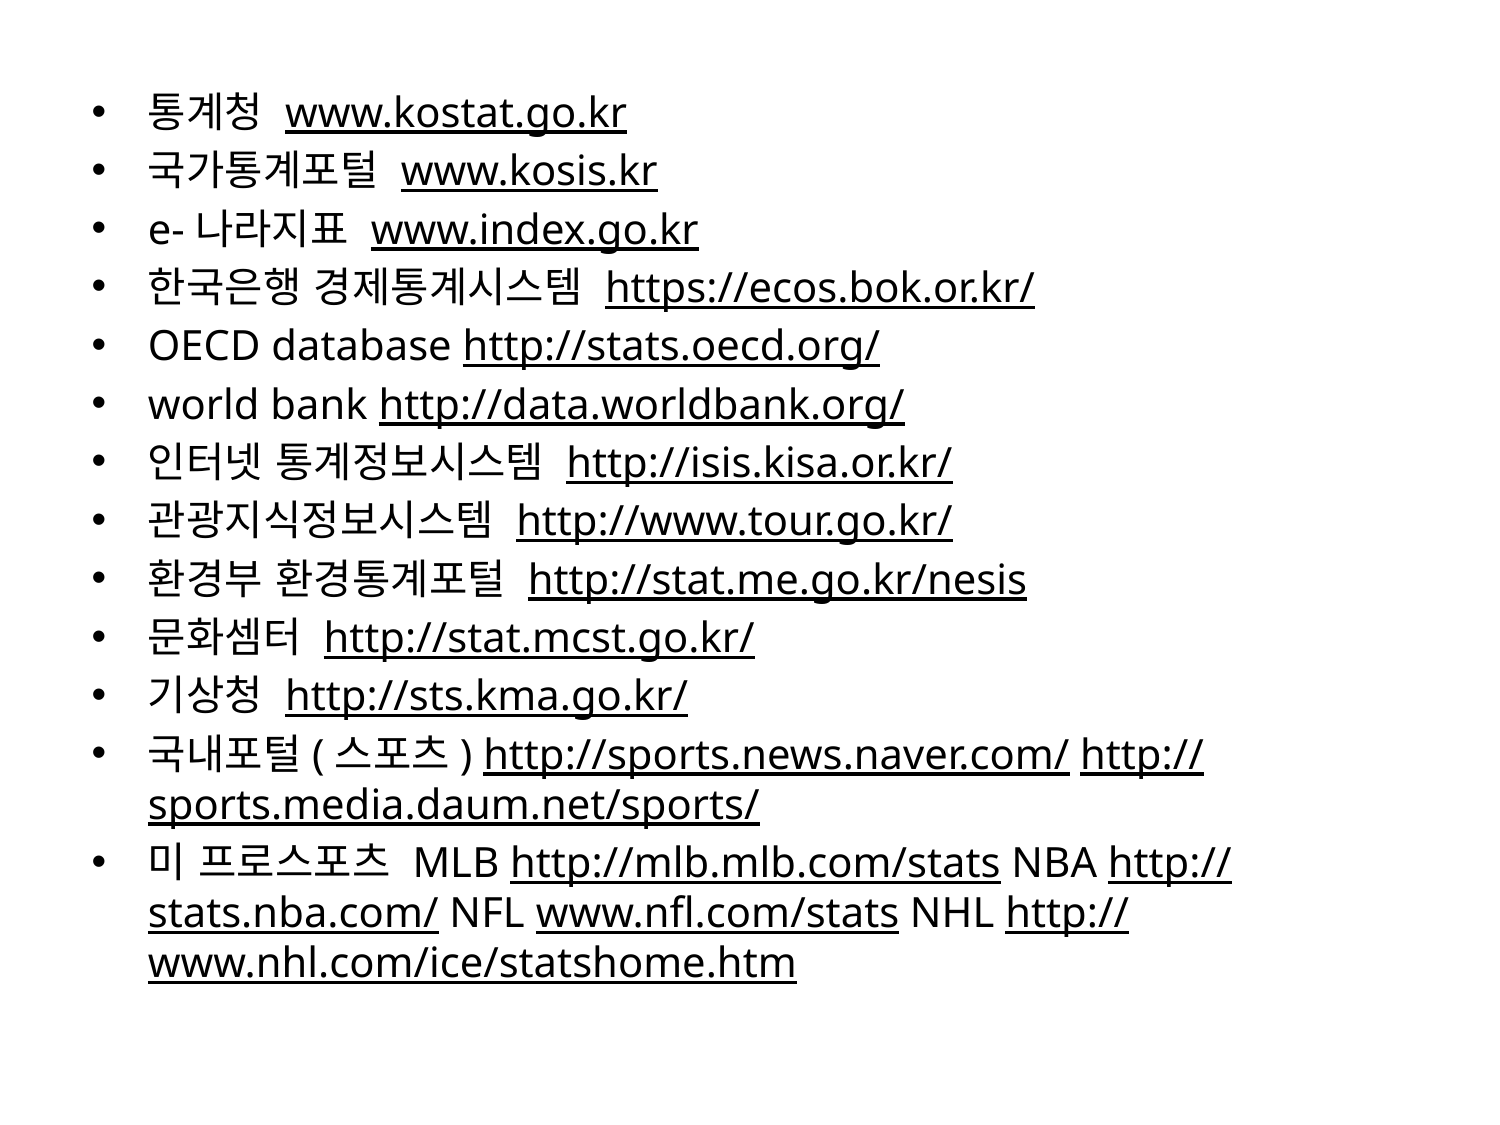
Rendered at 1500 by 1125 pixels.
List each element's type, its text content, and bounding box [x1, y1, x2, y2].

list 통계청 www.kostat.go.kr 국가통계포털 www.kosis.kr e-나라지표 www.index.go.kr 한국은행 경제통계시스템 https://ecos.bok.or.kr/ OECD database http://stats.oecd.org/ world bank http://data.worldbank.org/ 인터넷 통계정보시스템 http://isis.kisa.or.kr/ 관광지식정보시스템 http://www.tour.go.kr/ 환경부 환경통계포털 http://stat.me.go.kr/nesis 문화셈터 http://stat.mcst.go.kr/ 기상청 http://sts.kma.go.kr/ 국내포털(스포츠) http://sports.news.naver.com/ http://sports.media.daum.net/sports/ 미 프로스포츠 MLB http://mlb.mlb.com/stats NBA http://stats.nba.com/ NFL www.nfl.com/stats‎ NHL http://www.nhl.com/ice/statshome.htm [76, 78, 1427, 1059]
